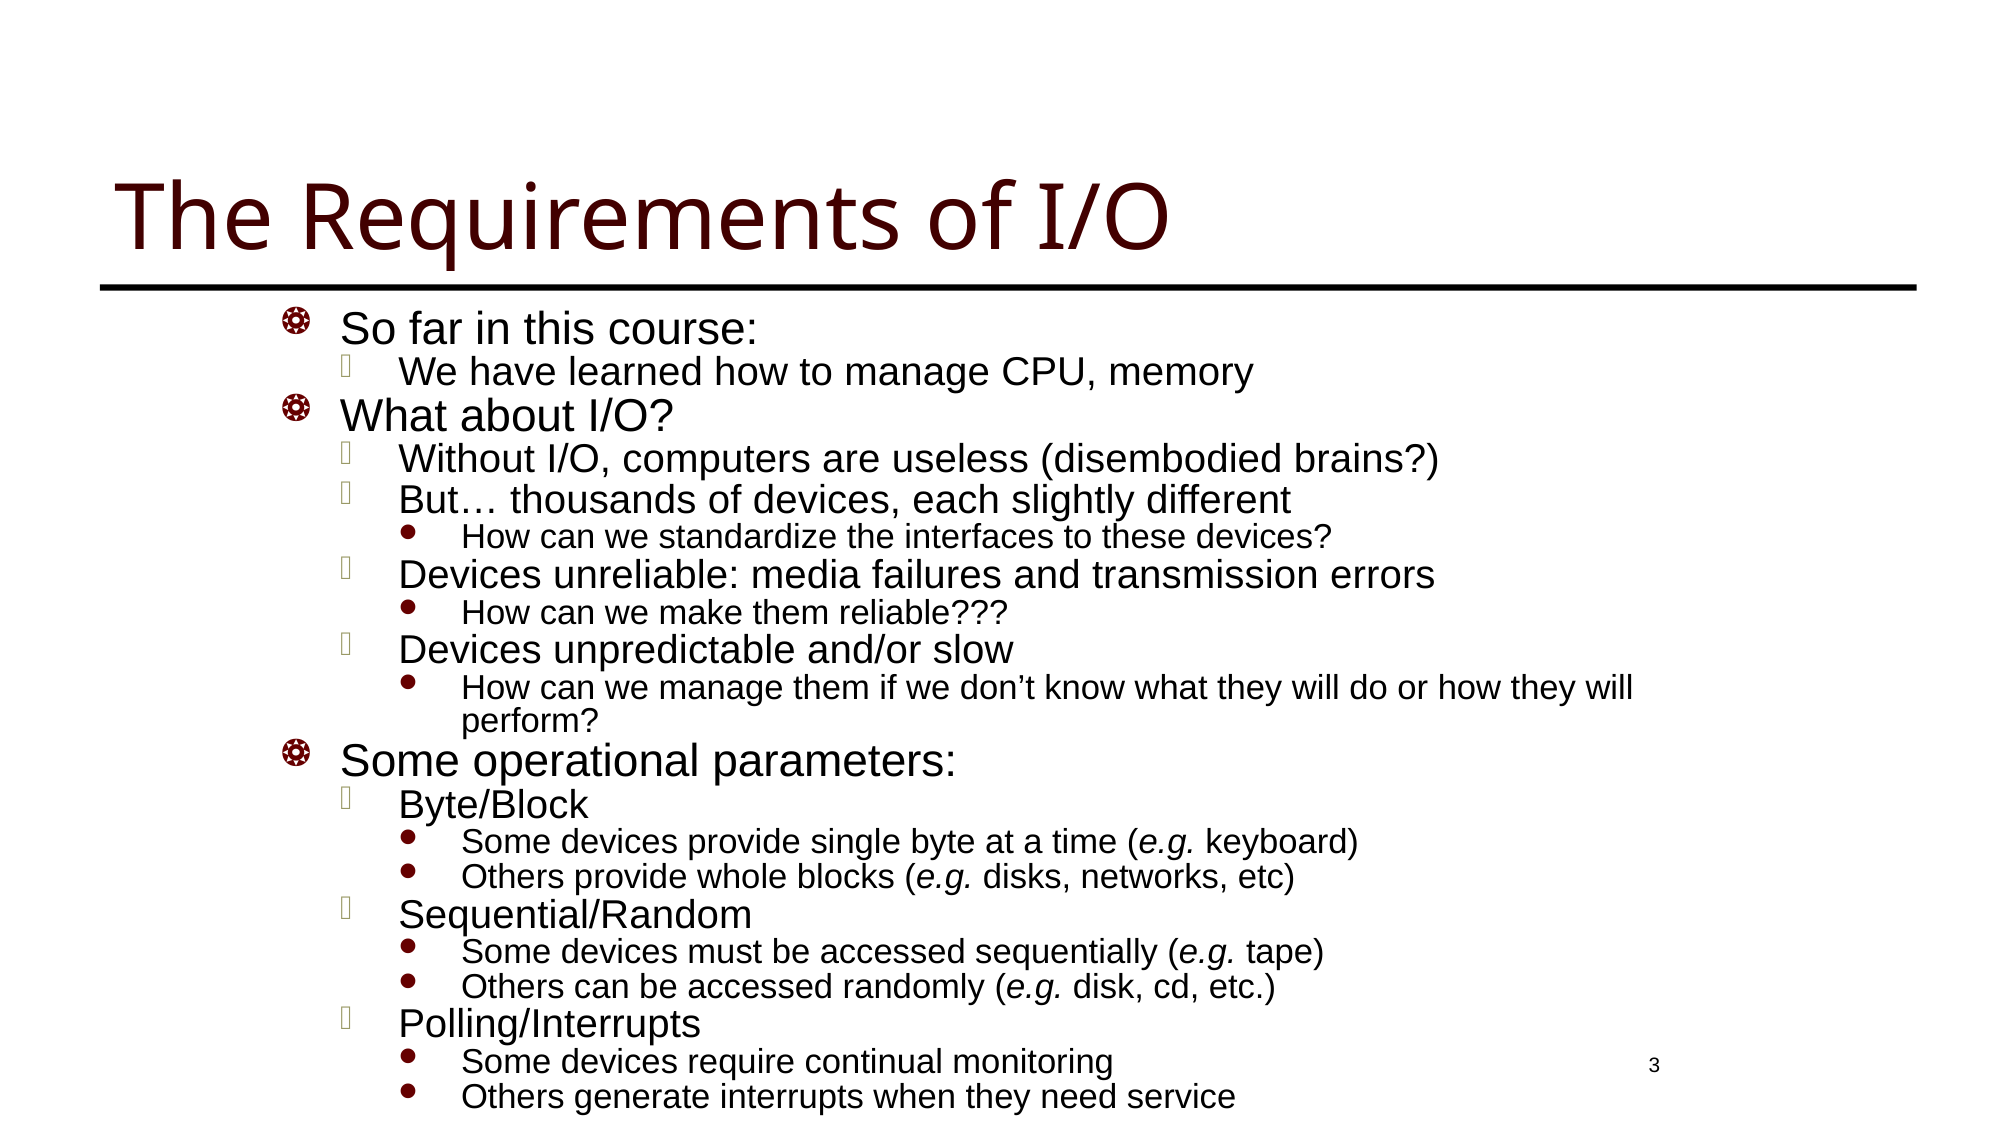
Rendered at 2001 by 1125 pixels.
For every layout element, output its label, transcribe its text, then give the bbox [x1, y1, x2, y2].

list So far in this course: We have learned how to manage CPU, memory What about I/O? Without I/O, computers are useless (disembodied brains?) But… thousands of devices, each slightly different How can we standardize the interfaces to these devices? Devices unreliable: media failures and transmission errors How can we make them reliable??? Devices unpredictable and/or slow How can we manage them if we don’t know what they will do or how they will perform? Some operational parameters: Byte/Block Some devices provide single byte at a time (e.g. keyboard) Others provide whole blocks (e.g. disks, networks, etc) Sequential/Random Some devices must be accessed sequentially (e.g. tape) Others can be accessed randomly (e.g. disk, cd, etc.) Polling/Interrupts Some devices require continual monitoring Others generate interrupts when they need service [262, 301, 1751, 1125]
slide_number 3 [1362, 1043, 1676, 1120]
title The Requirements of I/O [99, 87, 1901, 276]
